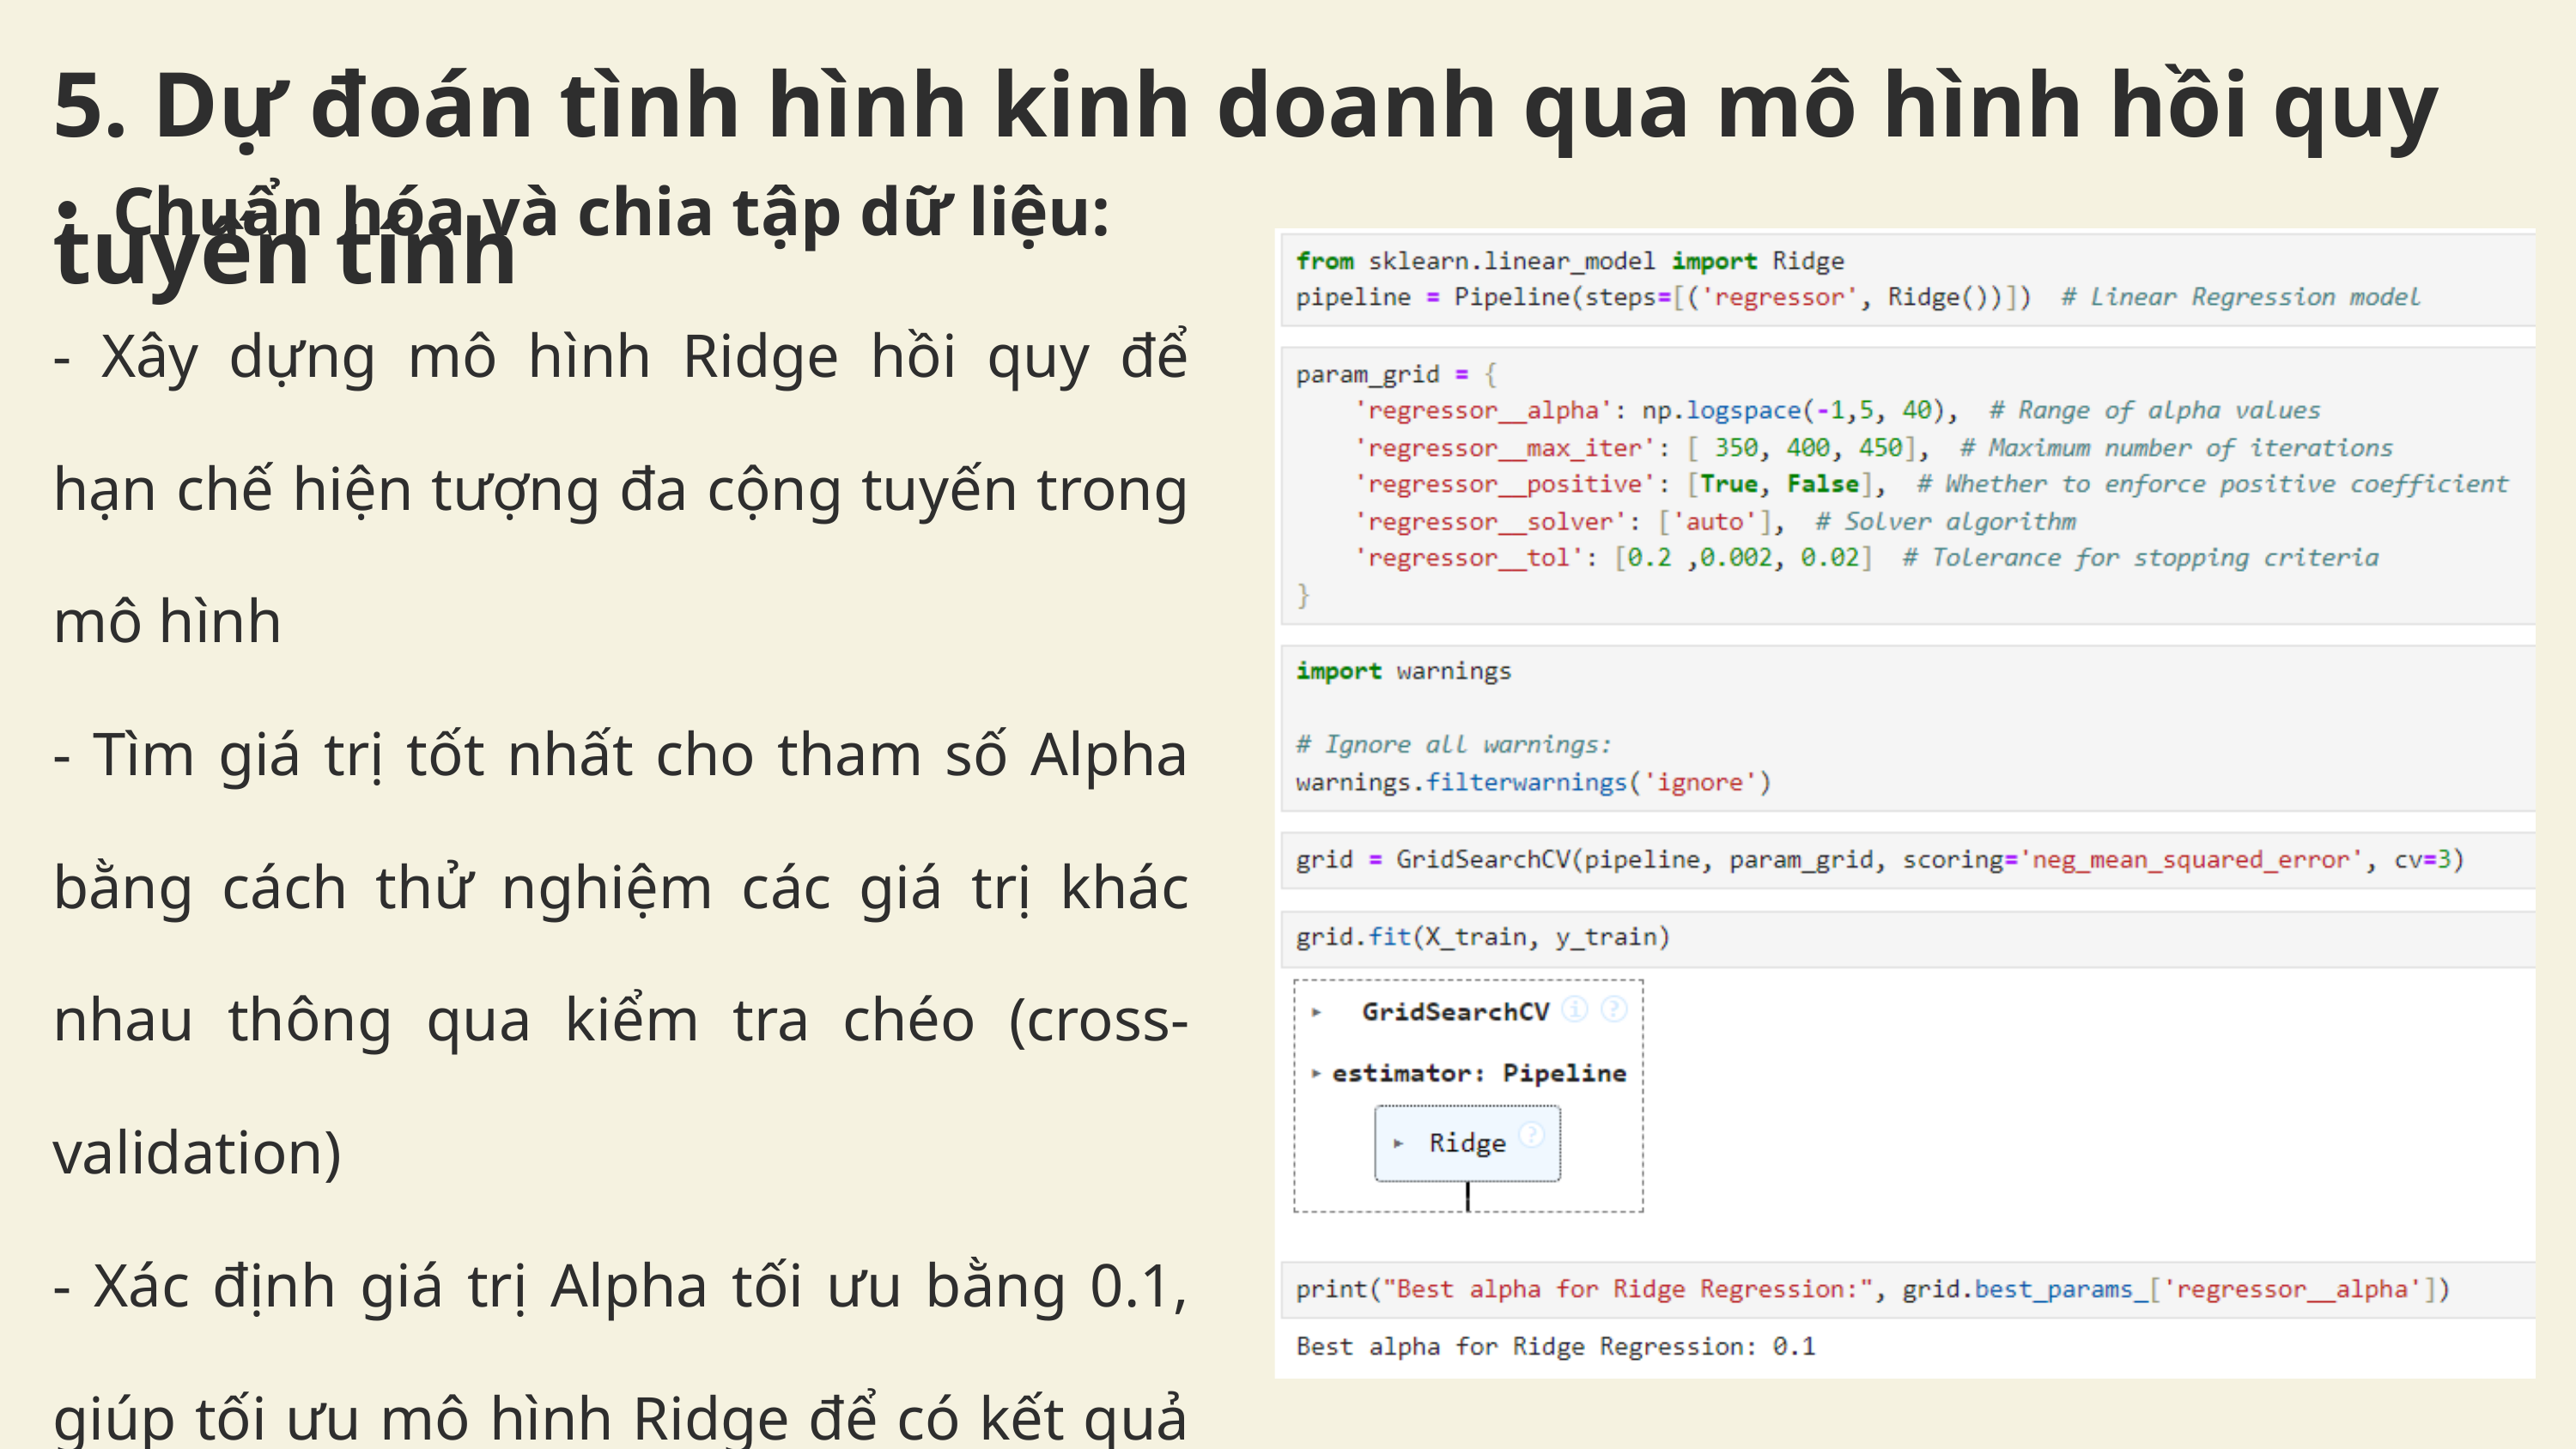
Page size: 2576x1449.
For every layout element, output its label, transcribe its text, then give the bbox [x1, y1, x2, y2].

text_box Chuẩn hóa và chia tập dữ liệu: [0, 140, 2550, 249]
text_box - Xây dựng mô hình Ridge hồi quy để hạn chế hiện tượng đa cộng tuyến trong mô hình - Tìm giá trị tốt nhất cho tham số Alpha bằng cách thử nghiệm các giá trị khác nhau thông qua kiểm tra chéo (cross-validation) - Xác định giá trị Alpha tối ưu bằng 0.1, giúp tối ưu mô hình Ridge để có kết quả dự đoán tốt nhất. [52, 256, 1191, 1449]
text_box [1274, 302, 2536, 1379]
text_box 5. Dự đoán tình hình kinh doanh qua mô hình hồi quy tuyến tính [52, 8, 2576, 302]
